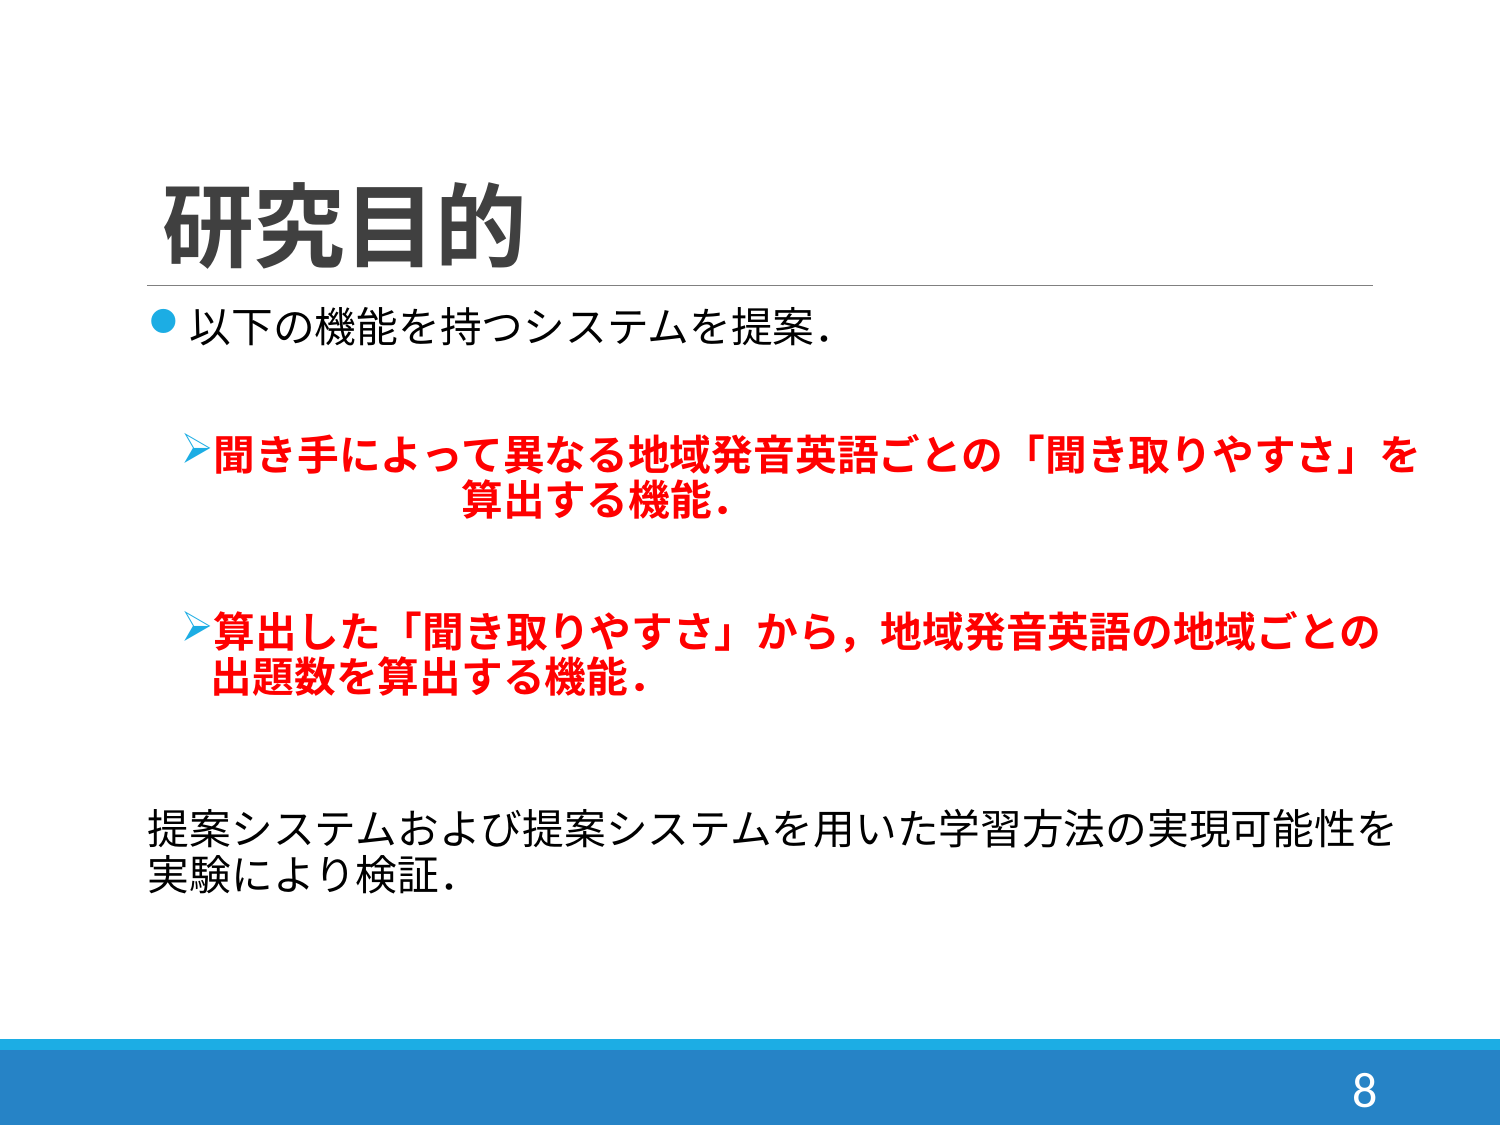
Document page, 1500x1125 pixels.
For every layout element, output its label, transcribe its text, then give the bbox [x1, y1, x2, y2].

slide_number 8 [1231, 1057, 1393, 1118]
list 以下の機能を持つシステムを提案． 聞き手によって異なる地域発音英語ごとの「聞き取りやすさ」を 算出する機能． 算出した「聞き取りやすさ」から，地域発音英語の地域ごとの 出題数を算出する機能． 提案システムおよび提案システムを用いた学習方法の実現可能性を 実験により検証． [147, 298, 1443, 956]
title 研究目的 [147, 161, 1500, 287]
